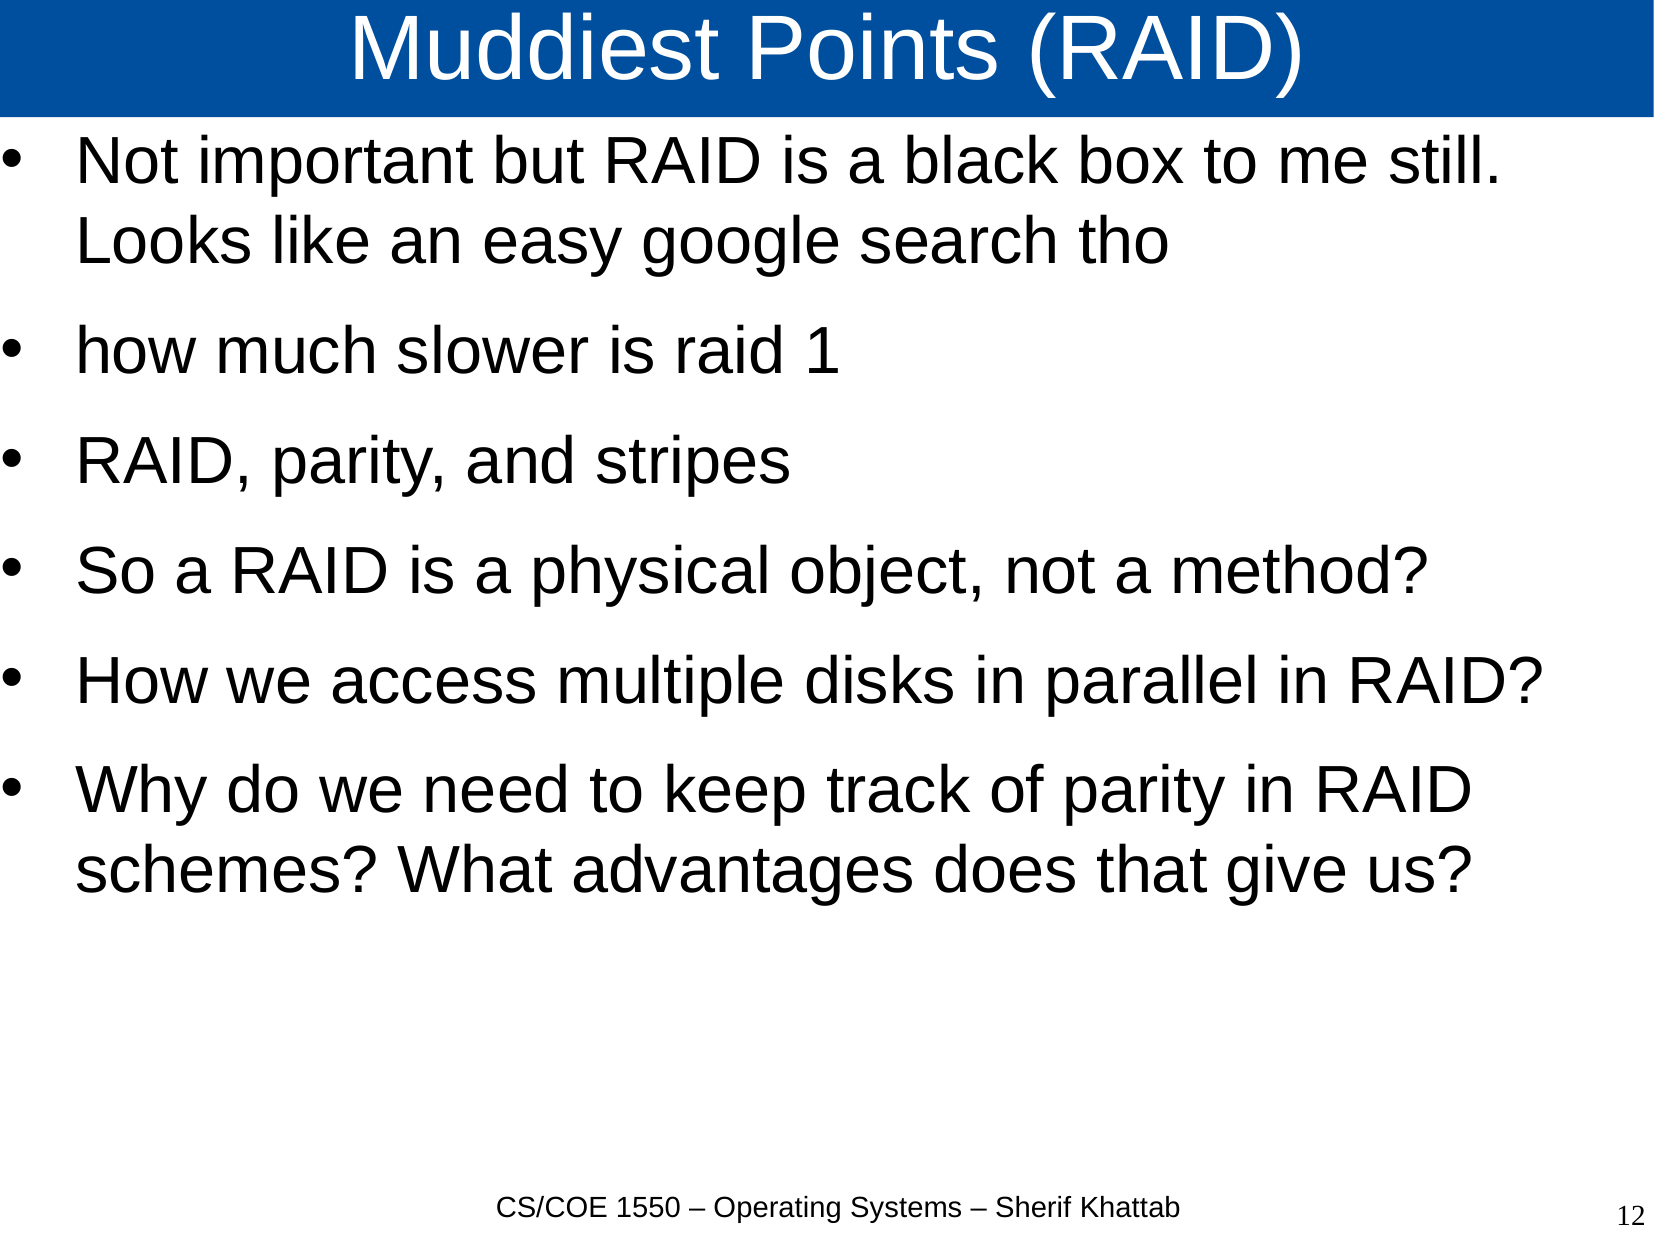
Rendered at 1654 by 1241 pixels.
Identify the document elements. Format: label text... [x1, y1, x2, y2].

list Not important but RAID is a black box to me still. Looks like an easy google search tho how much slower is raid 1 RAID, parity, and stripes So a RAID is a physical object, not a method? How we access multiple disks in parallel in RAID? Why do we need to keep track of parity in RAID schemes? What advantages does that give us? [0, 117, 1654, 1195]
slide_number 12 [1265, 1198, 1647, 1241]
title Muddiest Points (RAID) [0, 0, 1654, 117]
footer CS/COE 1550 – Operating Systems – Sherif Khattab [460, 1190, 1217, 1241]
